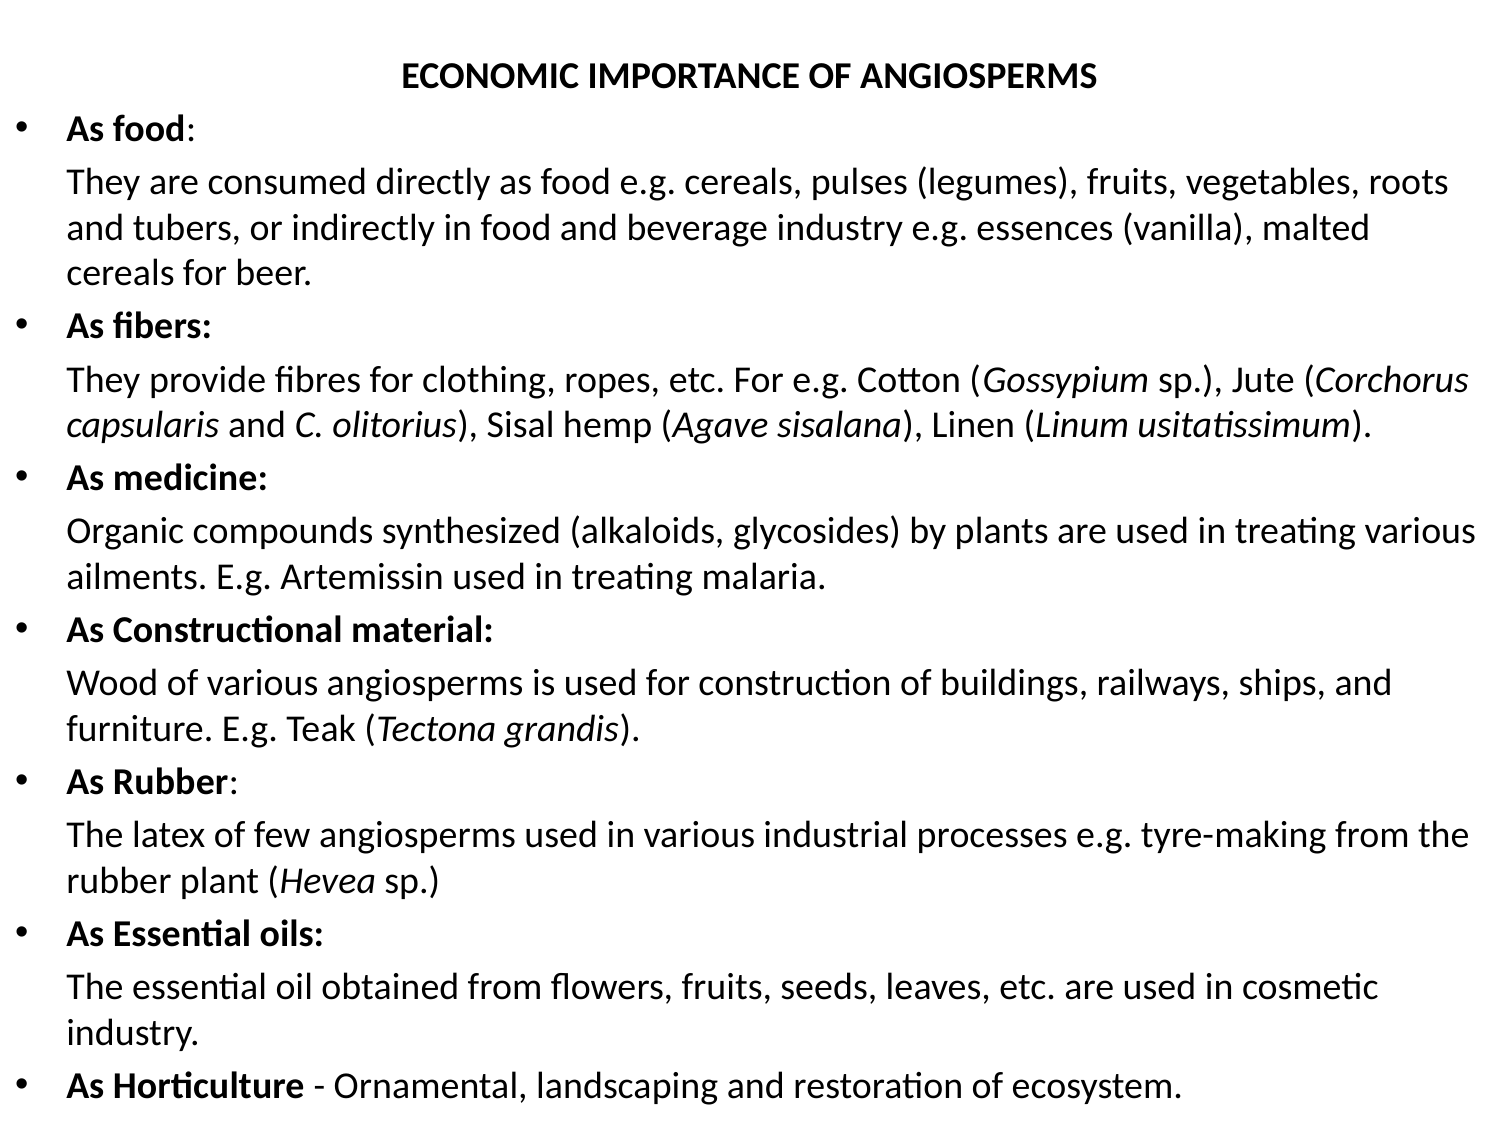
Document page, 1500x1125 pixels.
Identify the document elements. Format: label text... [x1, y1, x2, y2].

list ECONOMIC IMPORTANCE OF ANGIOSPERMS As food: They are consumed directly as food e.g. cereals, pulses (legumes), fruits, vegetables, roots and tubers, or indirectly in food and beverage industry e.g. essences (vanilla), malted cereals for beer. As fibers: They provide fibres for clothing, ropes, etc. For e.g. Cotton (Gossypium sp.), Jute (Corchorus capsularis and C. olitorius), Sisal hemp (Agave sisalana), Linen (Linum usitatissimum). As medicine: Organic compounds synthesized (alkaloids, glycosides) by plants are used in treating various ailments. E.g. Artemissin used in treating malaria. As Constructional material: Wood of various angiosperms is used for construction of buildings, railways, ships, and furniture. E.g. Teak (Tectona grandis). As Rubber: The latex of few angiosperms used in various industrial processes e.g. tyre-making from the rubber plant (Hevea sp.) As Essential oils: The essential oil obtained from flowers, fruits, seeds, leaves, etc. are used in cosmetic industry. As Horticulture - Ornamental, landscaping and restoration of ecosystem. [0, 42, 1500, 1125]
